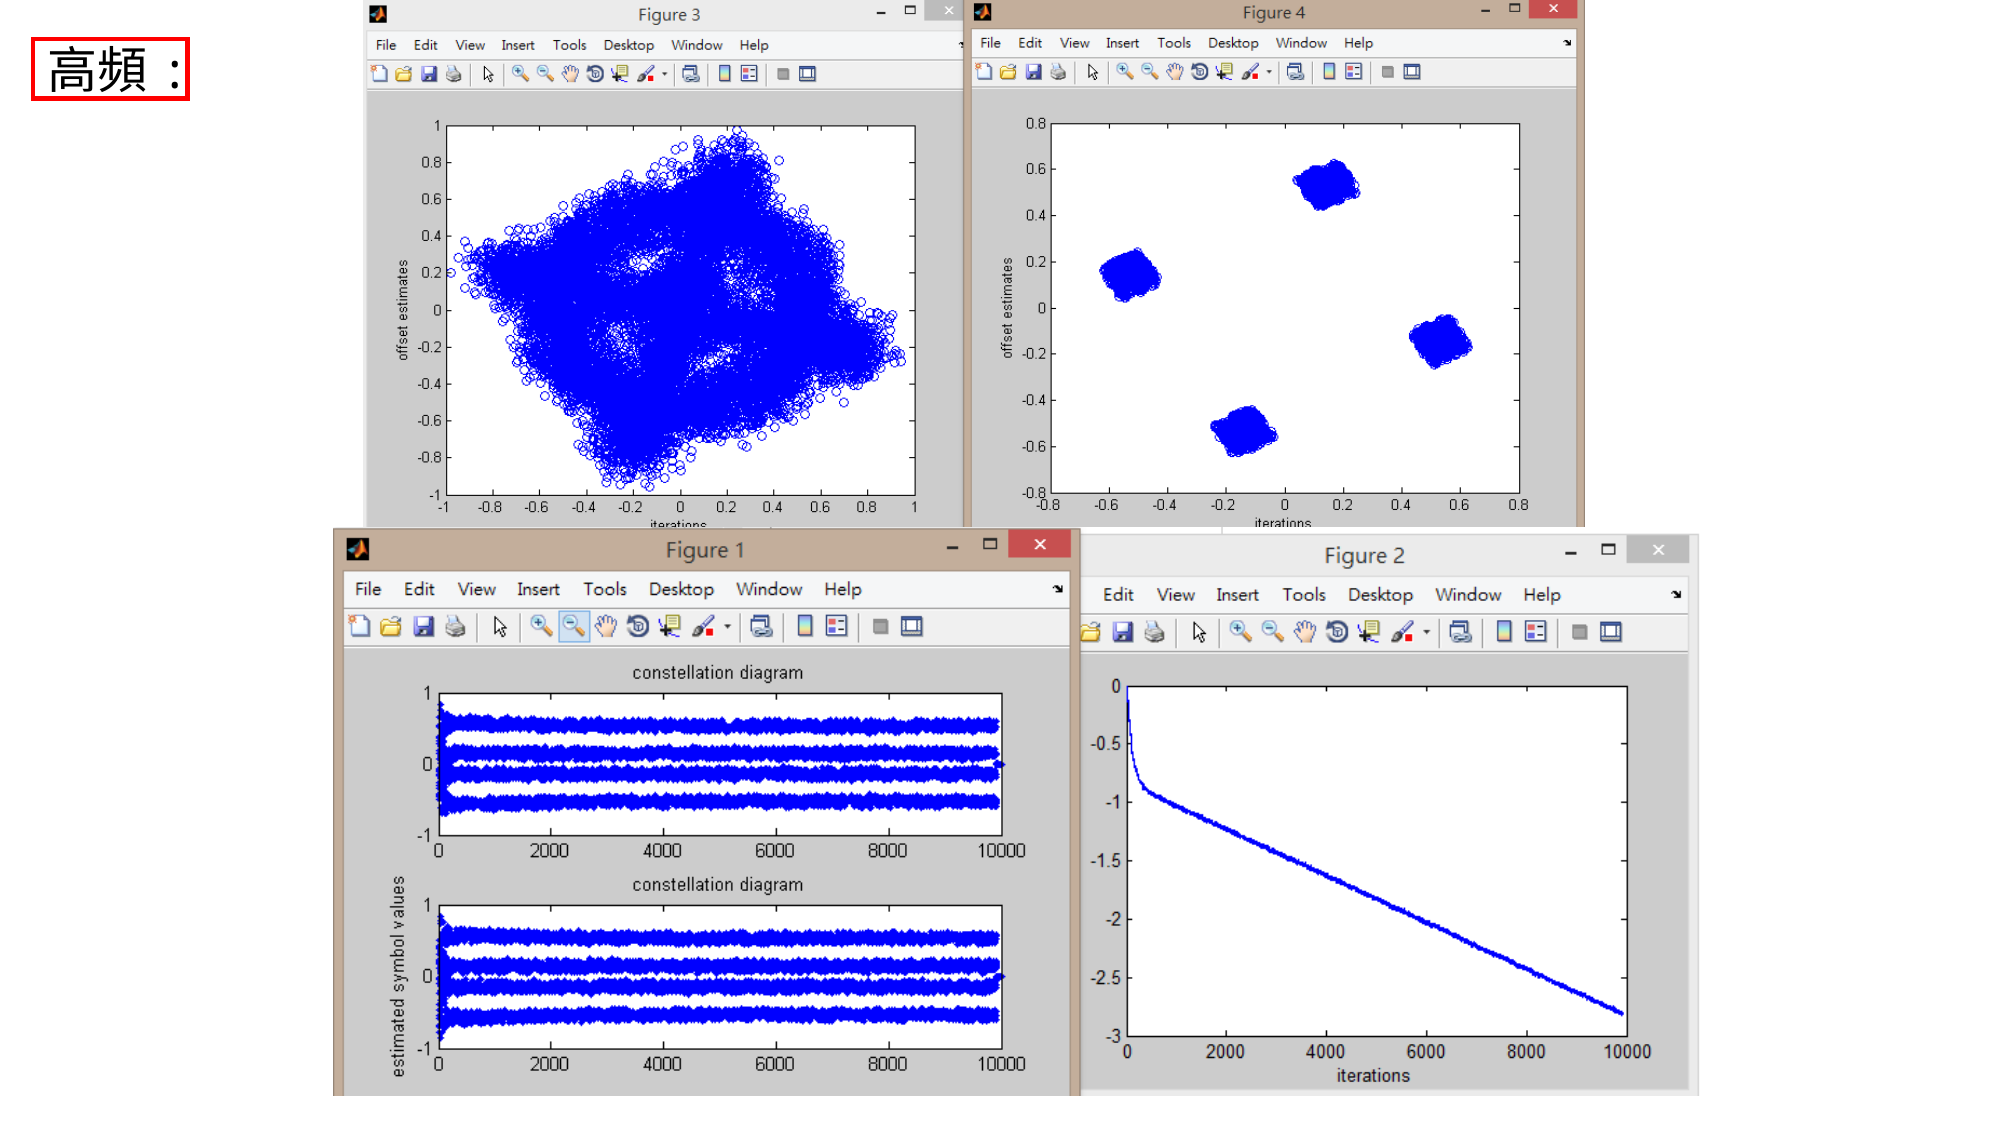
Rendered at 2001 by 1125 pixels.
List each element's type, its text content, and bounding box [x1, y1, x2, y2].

picture [333, 0, 1702, 1096]
text_box 高頻: [33, 30, 214, 106]
text_box [32, 38, 188, 99]
